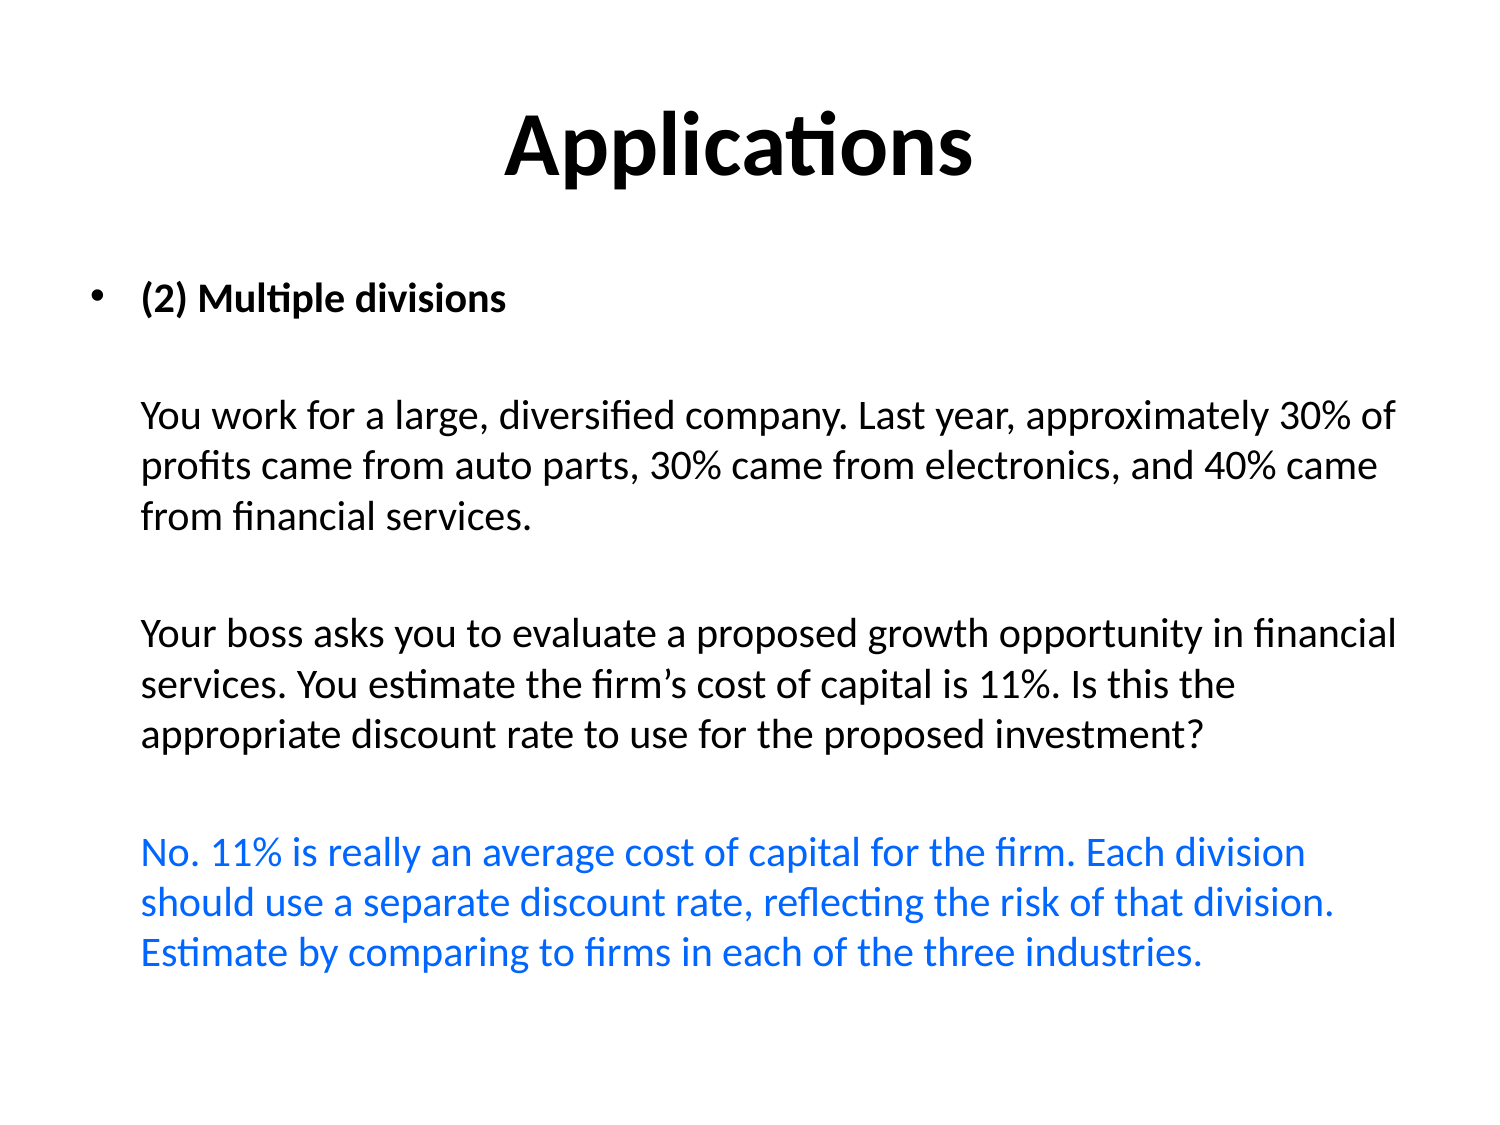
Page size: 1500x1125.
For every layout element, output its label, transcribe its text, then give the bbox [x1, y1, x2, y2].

list (2) Multiple divisions You work for a large, diversified company. Last year, approximately 30% of profits came from auto parts, 30% came from electronics, and 40% came from financial services. Your boss asks you to evaluate a proposed growth opportunity in financial services. You estimate the firm’s cost of capital is 11%. Is this the appropriate discount rate to use for the proposed investment? No. 11% is really an average cost of capital for the firm. Each division should use a separate discount rate, reflecting the risk of that division. Estimate by comparing to firms in each of the three industries. [75, 262, 1425, 1005]
title Applications [75, 45, 1425, 233]
